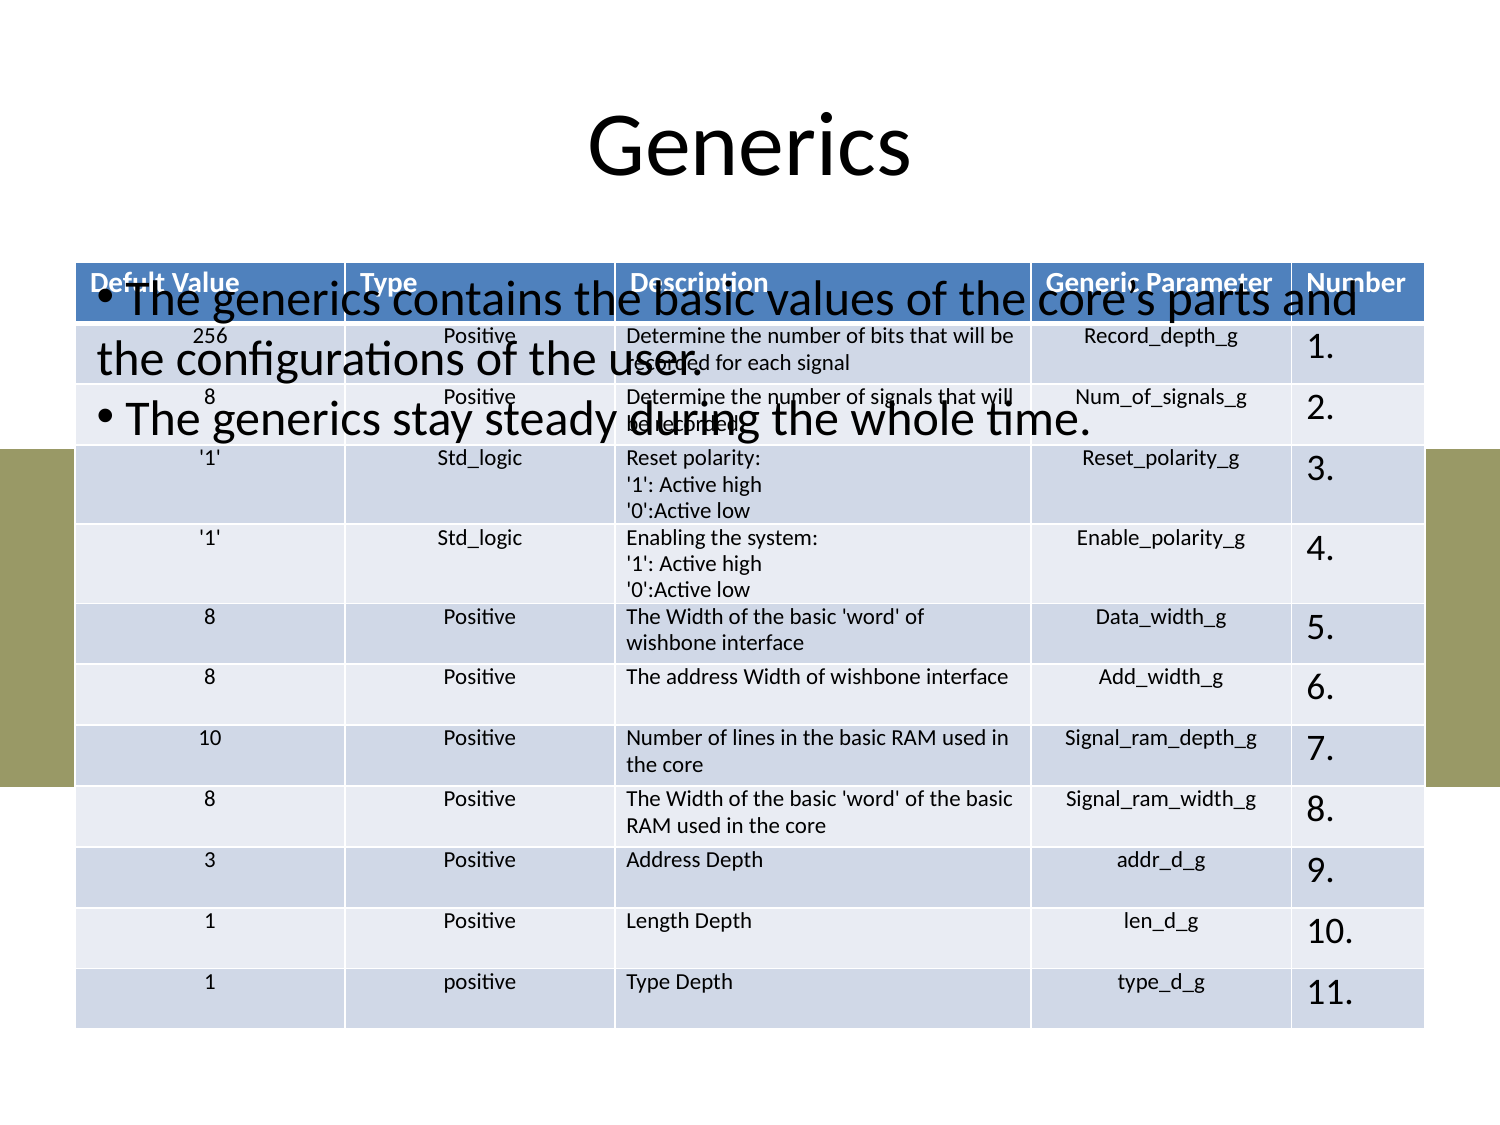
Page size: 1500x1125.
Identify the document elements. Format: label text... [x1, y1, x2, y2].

table_cell Std_logic [346, 453, 614, 523]
table_cell Signal_ram_depth_g [1032, 726, 1291, 785]
table_cell Enable_polarity_g [1032, 525, 1291, 603]
table_cell Positive [346, 604, 614, 663]
table_cell The address Width of wishbone interface [616, 665, 1030, 724]
table_header Number [1418, 263, 1424, 321]
table_cell 5. [1292, 604, 1424, 663]
table_cell Type Depth [616, 969, 1030, 1028]
table_cell Length Depth [616, 909, 1030, 968]
table_cell The Width of the basic 'word' of wishbone interface [616, 604, 1030, 663]
table_cell 3. [1292, 446, 1424, 523]
table_cell Positive [346, 909, 614, 968]
table_cell addr_d_g [1032, 848, 1291, 907]
table_cell '1' [76, 446, 344, 523]
table_cell Add_width_g [1032, 665, 1291, 724]
table_cell 1 [76, 969, 344, 1028]
table_cell 8 [76, 787, 344, 846]
table_cell 1 [76, 909, 344, 968]
table_cell 7. [1292, 726, 1424, 785]
table_cell 10. [1292, 909, 1424, 968]
table_cell Number of lines in the basic RAM used in the core [616, 726, 1030, 785]
table_cell Positive [346, 665, 614, 724]
table_cell 10 [76, 726, 344, 785]
table_cell 4. [1292, 525, 1424, 603]
table_cell 9. [1292, 848, 1424, 907]
table_cell 256 [76, 326, 81, 383]
picture [0, 0, 1500, 1125]
table_cell 8. [1292, 787, 1424, 846]
table_cell Positive [346, 848, 614, 907]
table_cell 6. [1292, 665, 1424, 724]
table_cell Positive [346, 726, 614, 785]
table_cell Positive [346, 787, 614, 846]
table_cell Enabling the system: '1': Active high '0':Active low [616, 525, 1030, 603]
table_cell 3 [76, 848, 344, 907]
title Generics [75, 45, 1425, 233]
table_cell type_d_g [1032, 969, 1291, 1028]
table_cell The Width of the basic 'word' of the basic RAM used in the core [616, 787, 1030, 846]
table_cell Address Depth [616, 848, 1030, 907]
table_cell Data_width_g [1032, 604, 1291, 663]
table_cell 2. [1418, 385, 1424, 444]
table_cell '1' [76, 525, 344, 603]
table_cell 1. [1418, 326, 1424, 383]
table_cell Reset polarity: '1': Active high '0':Active low [616, 453, 1030, 523]
table_cell positive [346, 969, 614, 1028]
table_cell len_d_g [1032, 909, 1291, 968]
table_cell Std_logic [346, 525, 614, 603]
table_header Defult Value [76, 263, 81, 321]
table_cell 8 [76, 665, 344, 724]
text_box The generics contains the basic values of the core’s parts and the configurations of the user. The generics stay steady during the whole time. [81, 257, 1418, 453]
table_cell 8 [76, 604, 344, 663]
table_cell 8 [76, 385, 81, 444]
table_cell 11. [1292, 969, 1424, 1028]
table_cell Reset_polarity_g [1032, 453, 1291, 523]
table_cell Signal_ram_width_g [1032, 787, 1291, 846]
